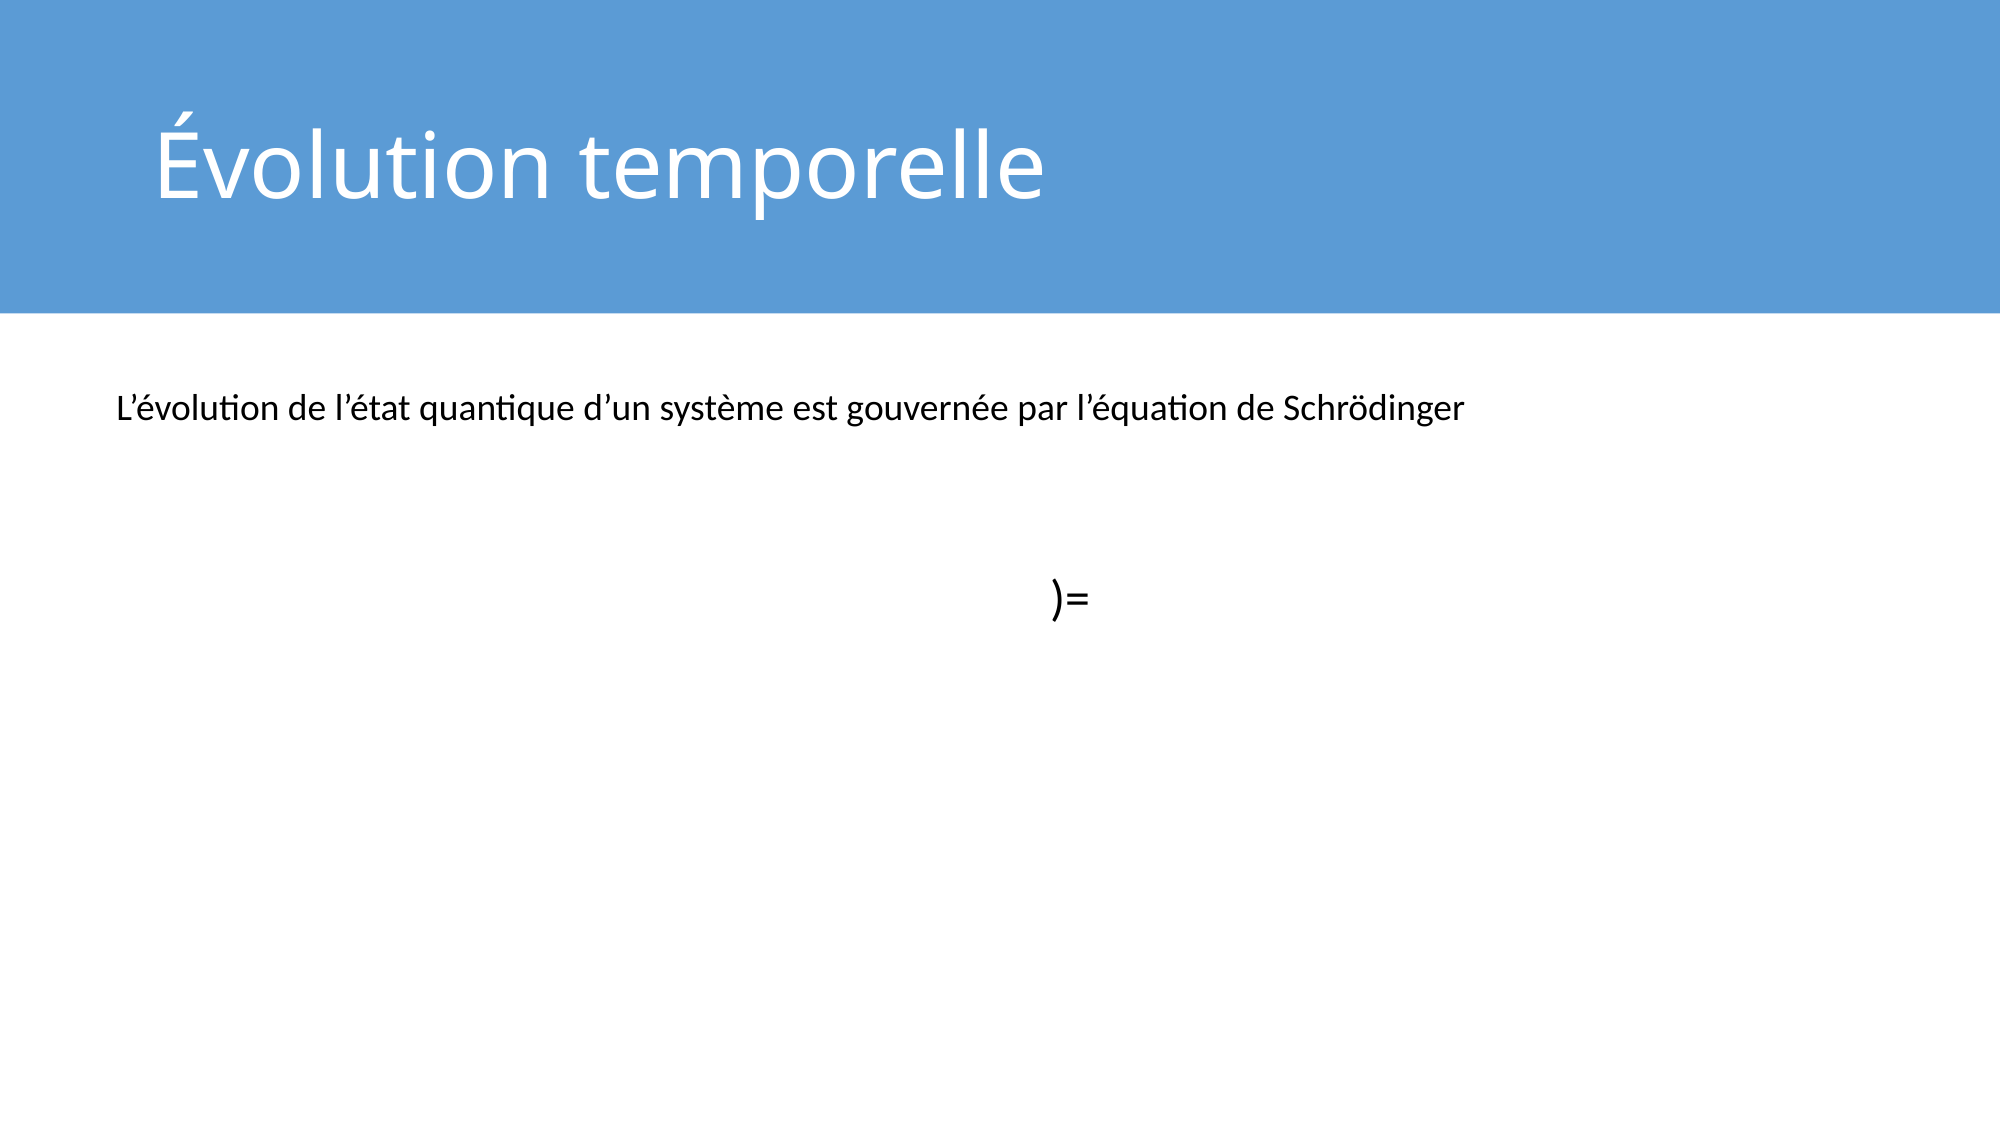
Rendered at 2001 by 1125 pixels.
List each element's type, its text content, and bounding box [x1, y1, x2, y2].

title Évolution temporelle [137, 60, 1863, 278]
text_box [0, 0, 2000, 314]
text_box L’évolution de l’état quantique d’un système est gouvernée par l’équation de Schrödinger [101, 375, 1967, 436]
